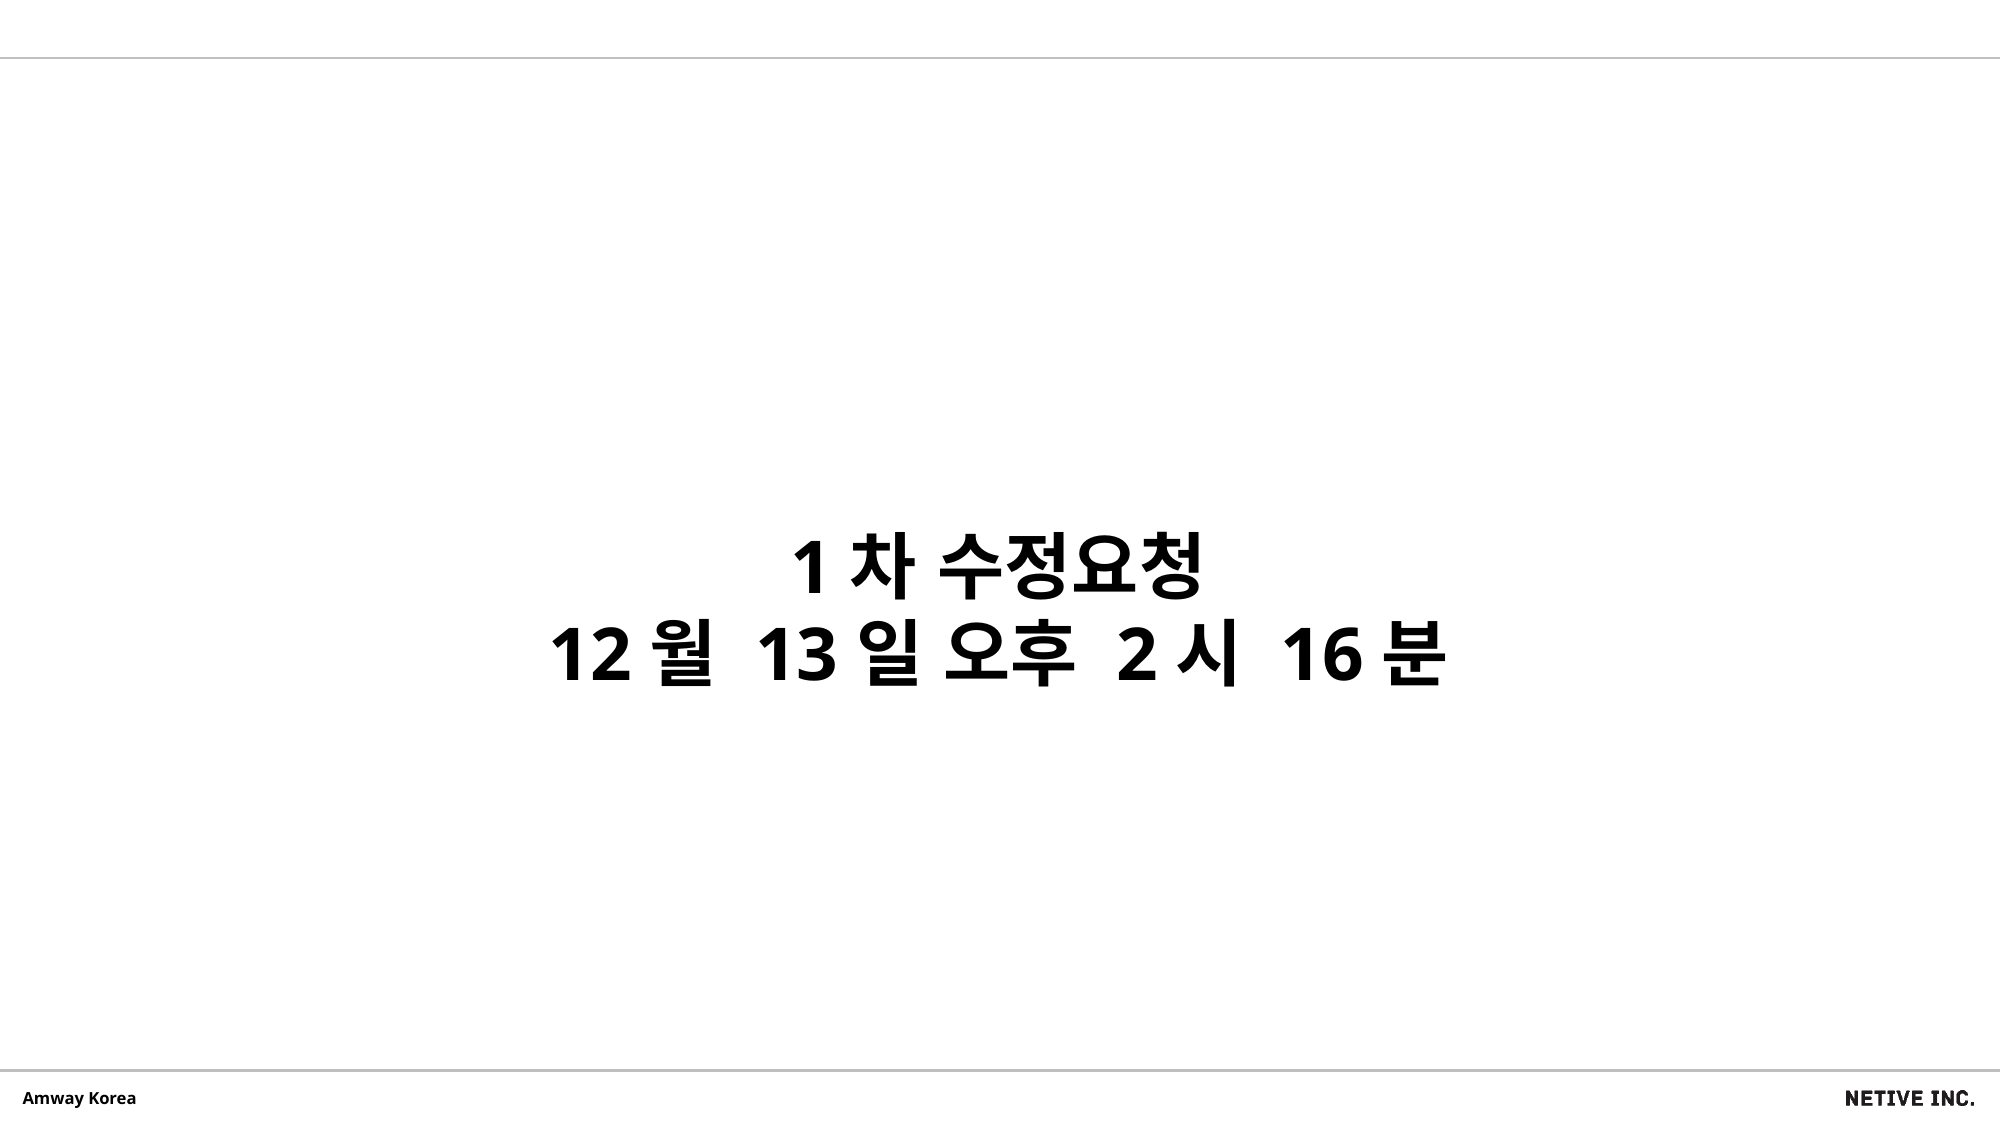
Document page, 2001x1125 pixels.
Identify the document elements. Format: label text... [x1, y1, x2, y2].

picture [1846, 1090, 1974, 1106]
text_box 1차 수정요청 12월 13일 오후 2시 16분 [8, 512, 1990, 703]
